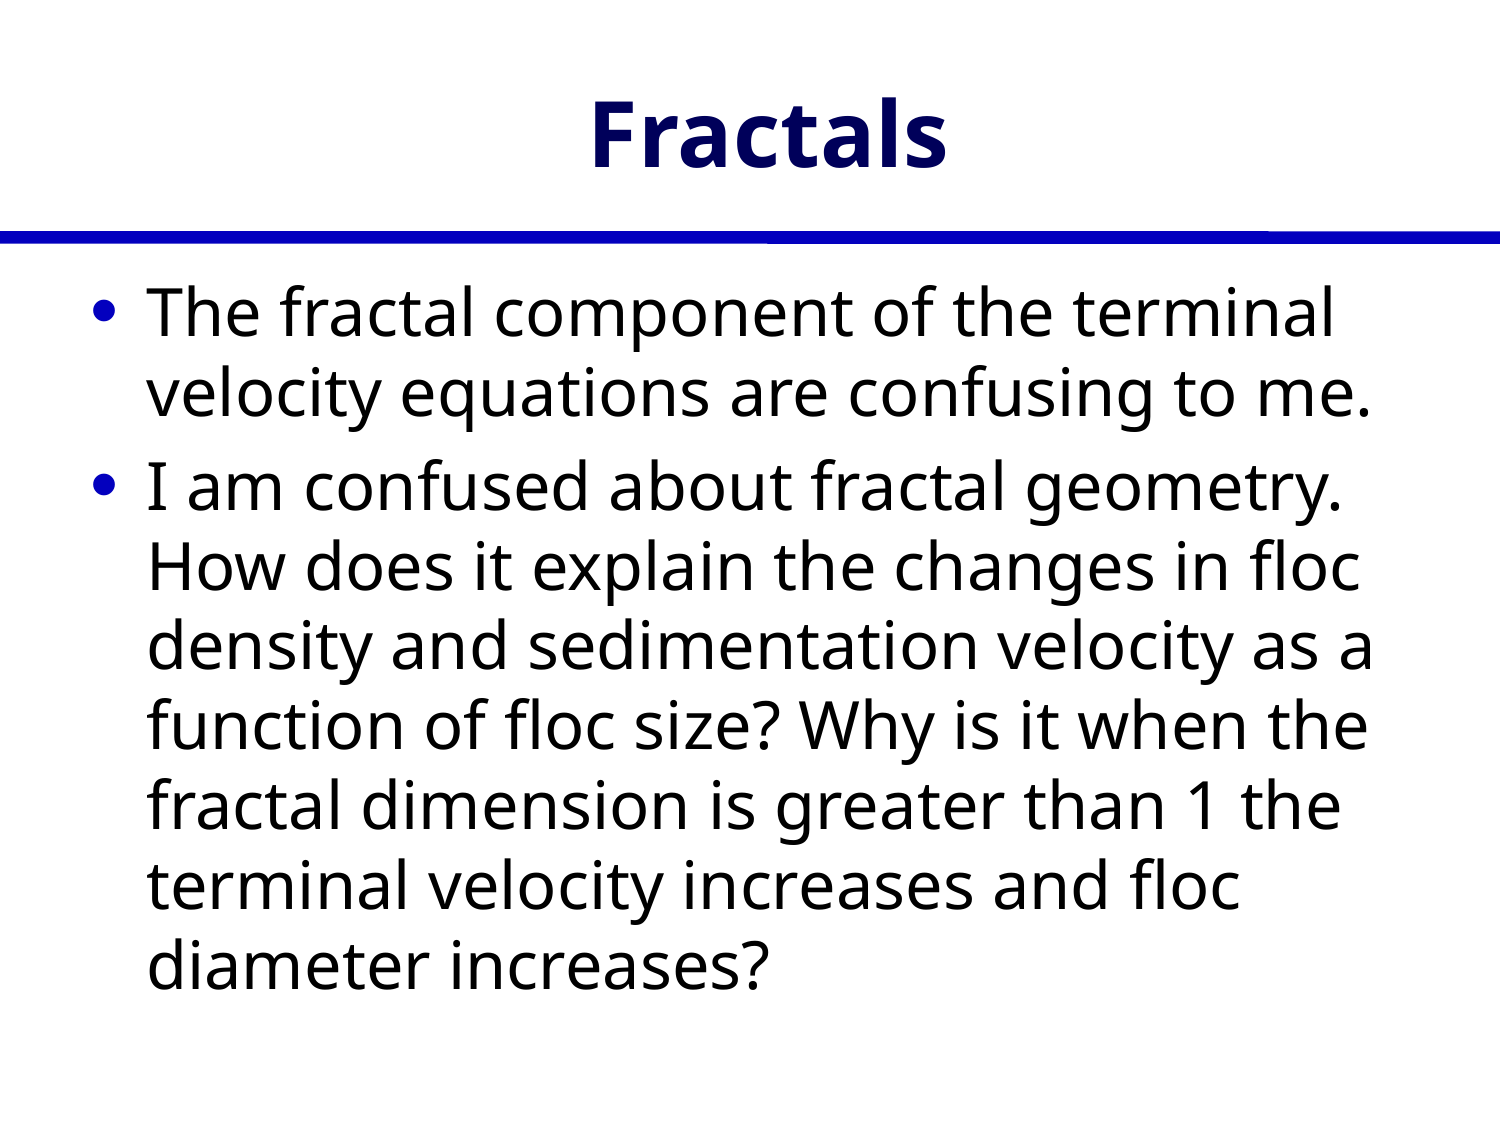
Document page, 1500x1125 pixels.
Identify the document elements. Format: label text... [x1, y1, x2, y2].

title Fractals [75, 37, 1463, 225]
list The fractal component of the terminal velocity equations are confusing to me. I am confused about fractal geometry. How does it explain the changes in floc density and sedimentation velocity as a function of floc size? Why is it when the fractal dimension is greater than 1 the terminal velocity increases and floc diameter increases? [74, 262, 1426, 1006]
